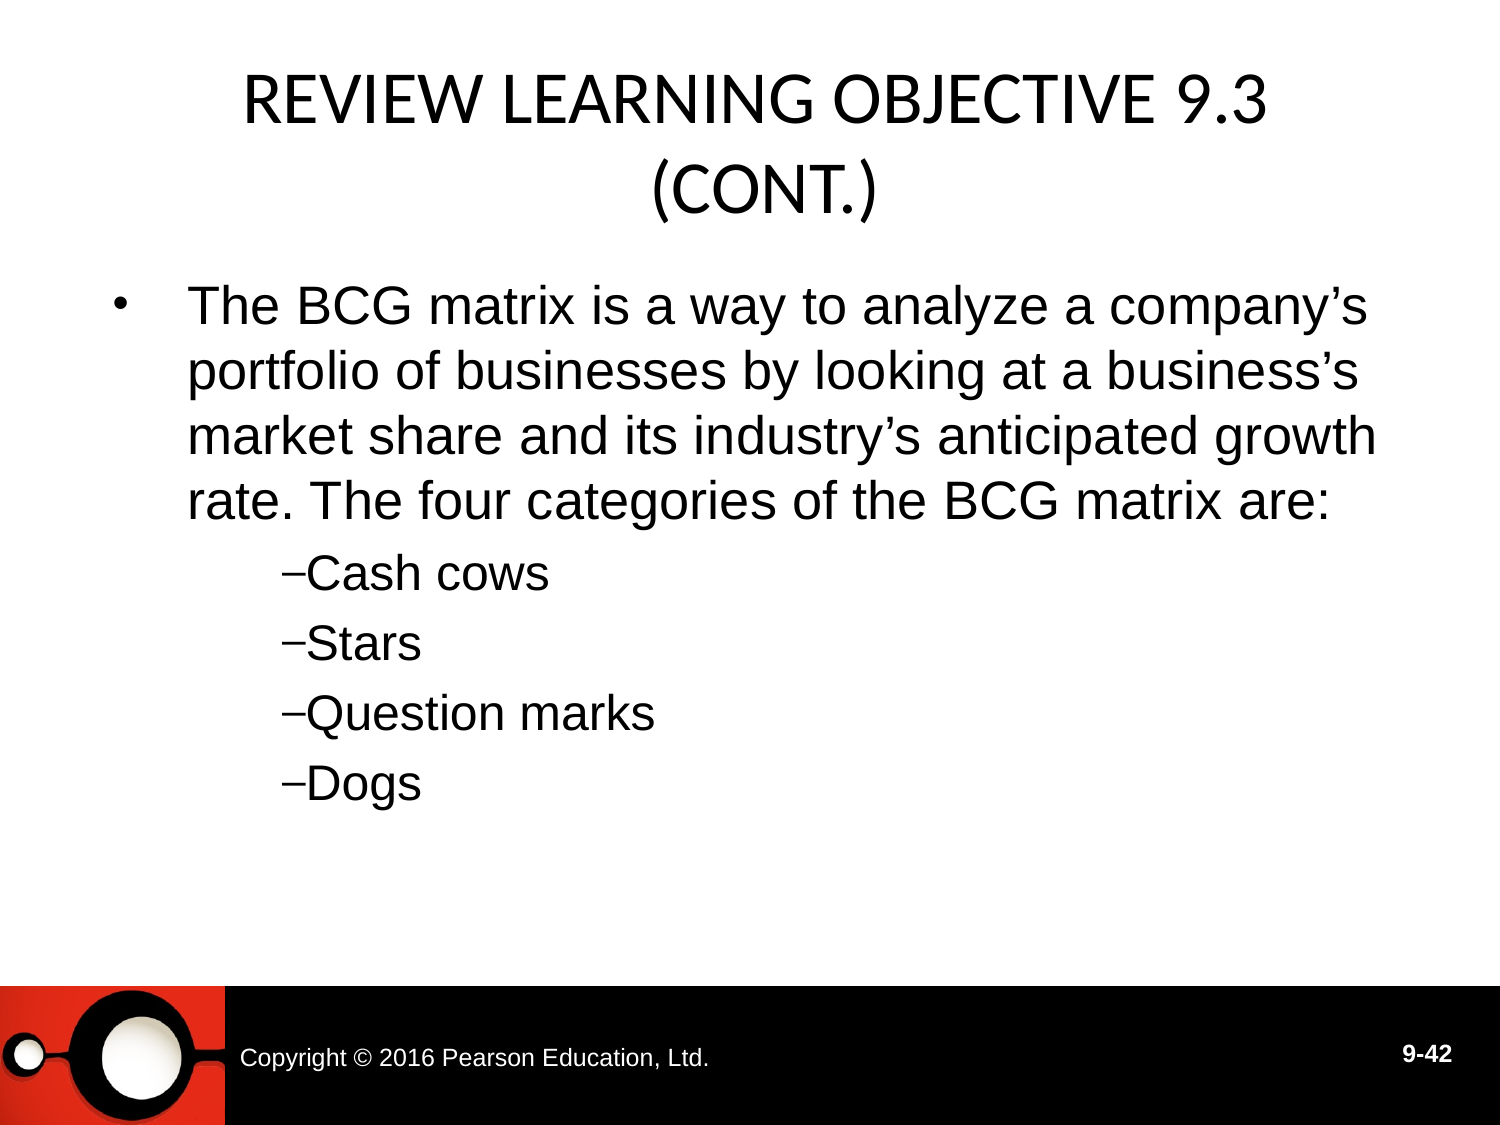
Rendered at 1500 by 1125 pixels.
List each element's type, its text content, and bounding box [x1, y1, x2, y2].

footer Copyright © 2016 Pearson Education, Ltd. [225, 1026, 838, 1087]
list The BCG matrix is a way to analyze a company’s portfolio of businesses by looking at a business’s market share and its industry’s anticipated growth rate. The four categories of the BCG matrix are: Cash cows Stars Question marks Dogs [112, 262, 1388, 875]
title Review Learning objective 9.3 (cont.) [75, 45, 1438, 233]
slide_number 9-42 [1387, 1026, 1500, 1087]
picture [0, 986, 225, 1125]
